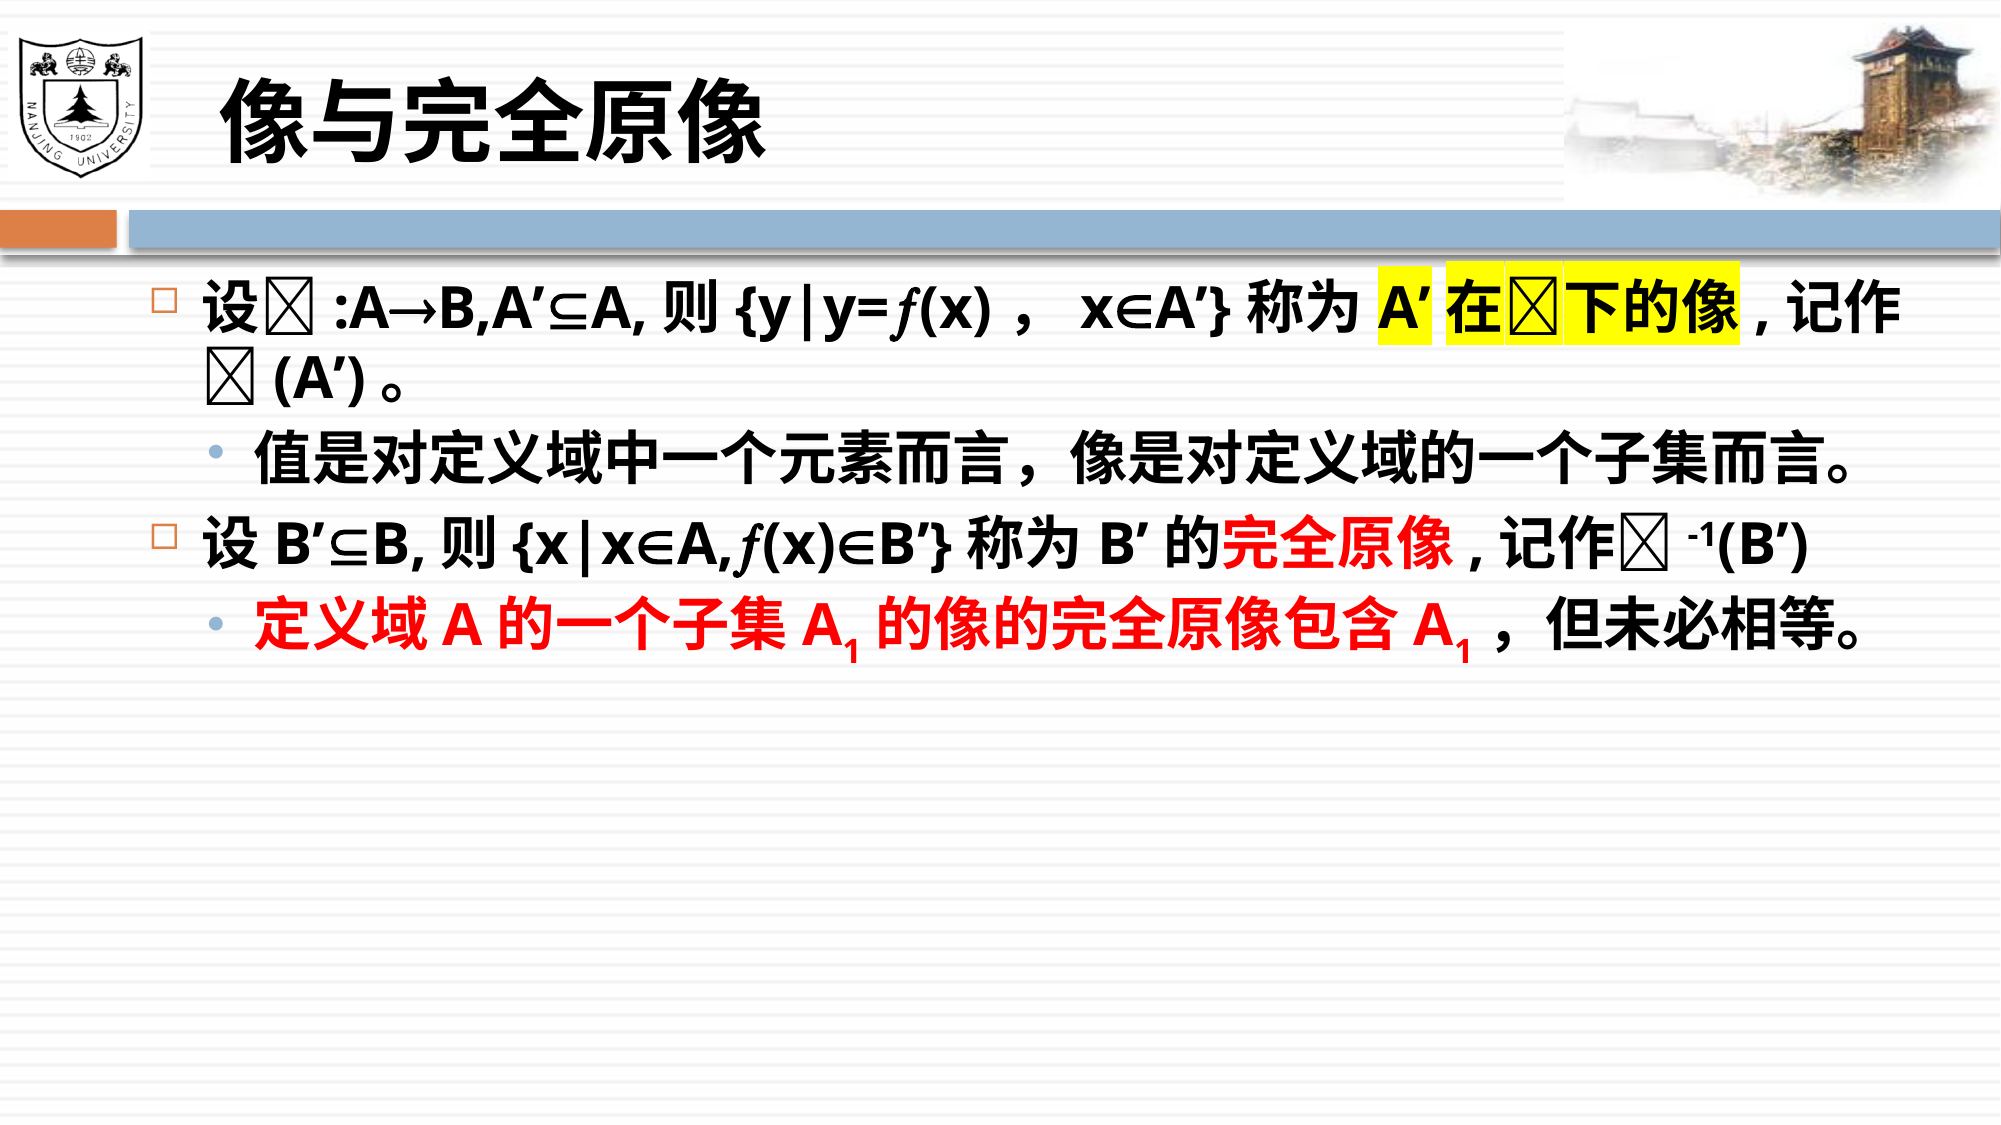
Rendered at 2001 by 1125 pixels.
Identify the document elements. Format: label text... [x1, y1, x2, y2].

list 设:AB,A’A,则{y|y=(x)，xA’}称为A’在下的像,记作(A’)。 值是对定义域中一个元素而言，像是对定义域的一个子集而言。 设B’B,则{x|xA,(x)B’}称为B’的完全原像,记作-1(B’) 定义域A的一个子集A1的像的完全原像包含A1，但未必相等。 [133, 262, 1918, 1000]
picture [1564, 23, 2000, 203]
picture [8, 31, 150, 181]
title 像与完全原像 [203, 37, 1804, 200]
